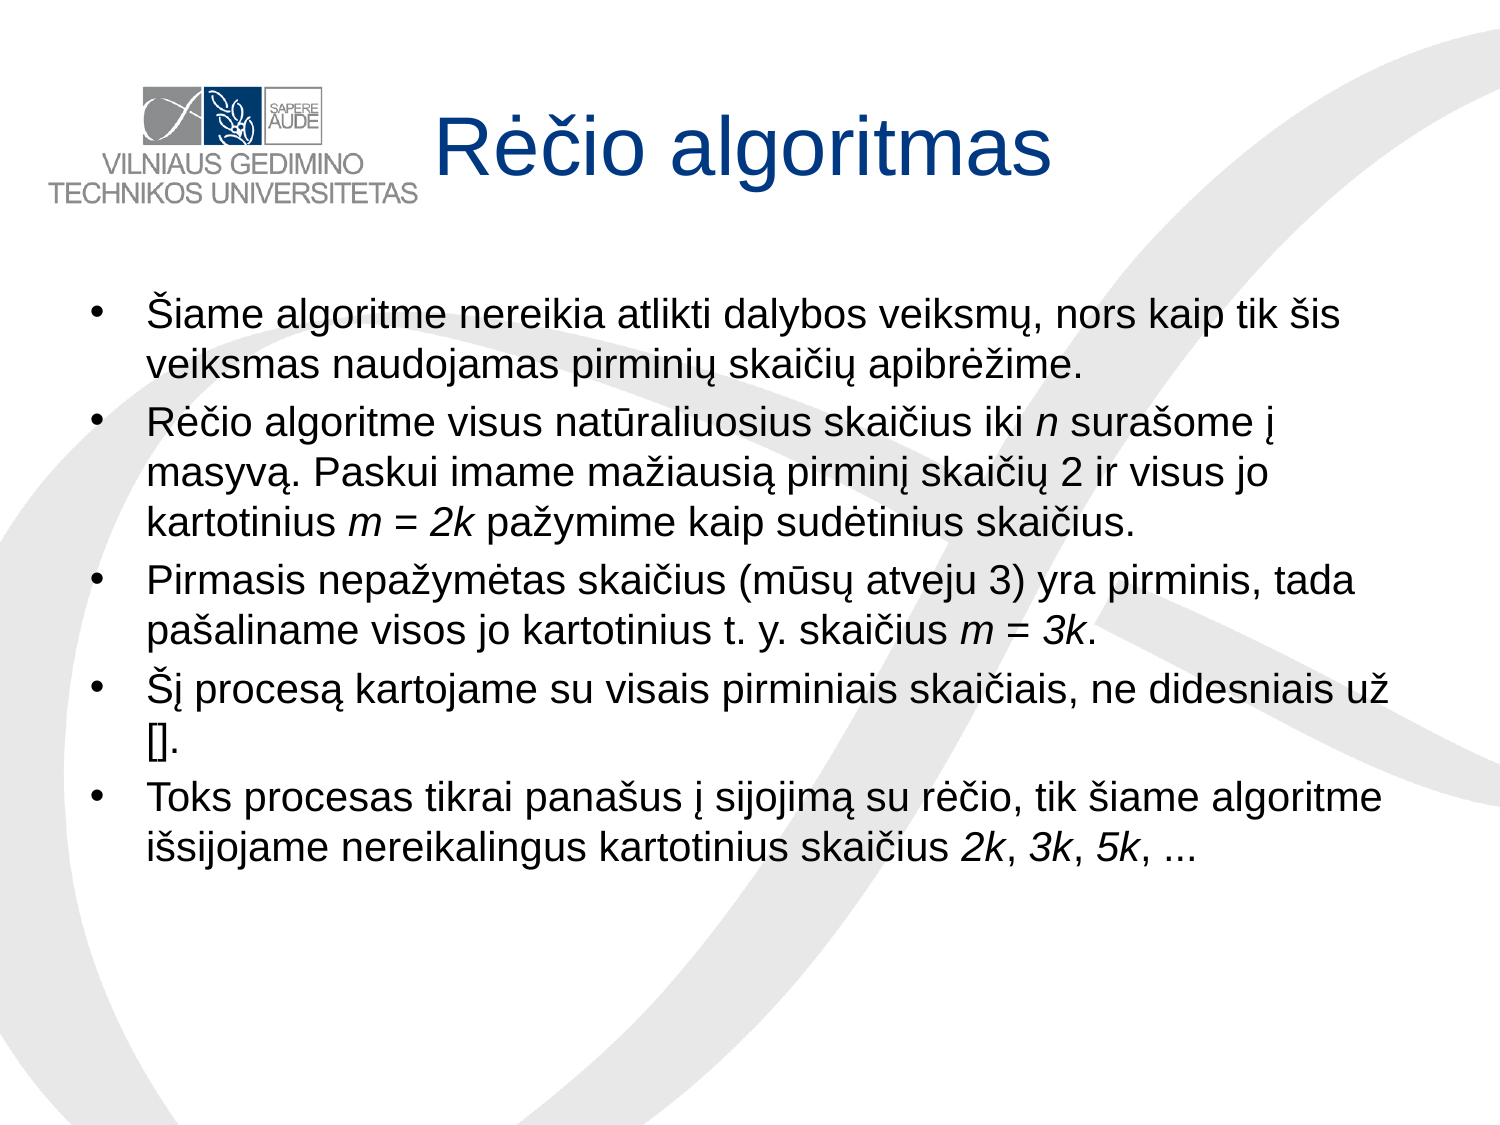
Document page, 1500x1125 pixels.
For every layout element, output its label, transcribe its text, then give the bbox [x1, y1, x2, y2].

picture [0, 0, 1500, 1125]
title Rėčio algoritmas [419, 19, 1447, 265]
